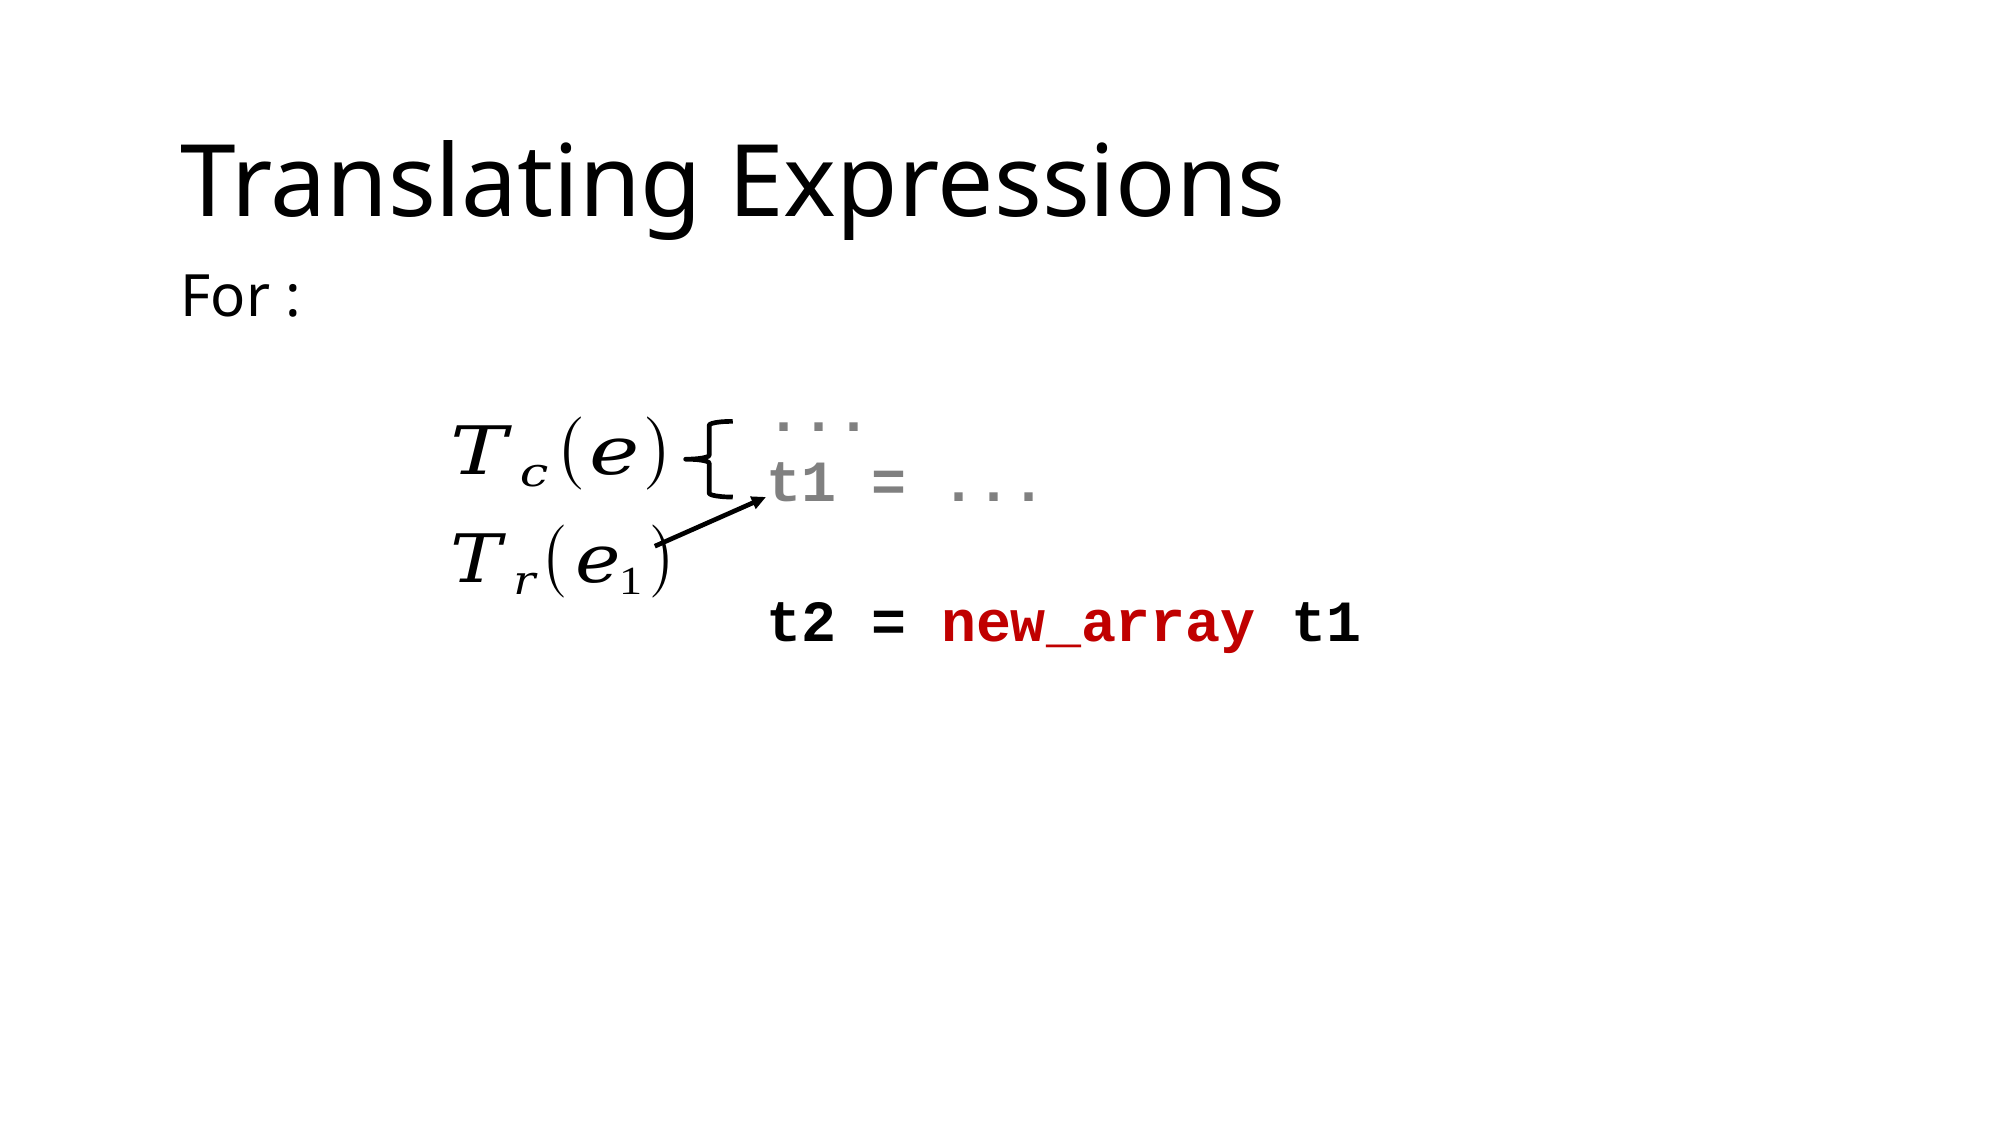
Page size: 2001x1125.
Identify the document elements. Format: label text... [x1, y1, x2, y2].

text_box Translating Expressions [165, 109, 1829, 245]
text_box [684, 420, 733, 493]
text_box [654, 496, 767, 547]
text_box ... t1 = ... t2 = new_array t1 [751, 365, 1661, 660]
